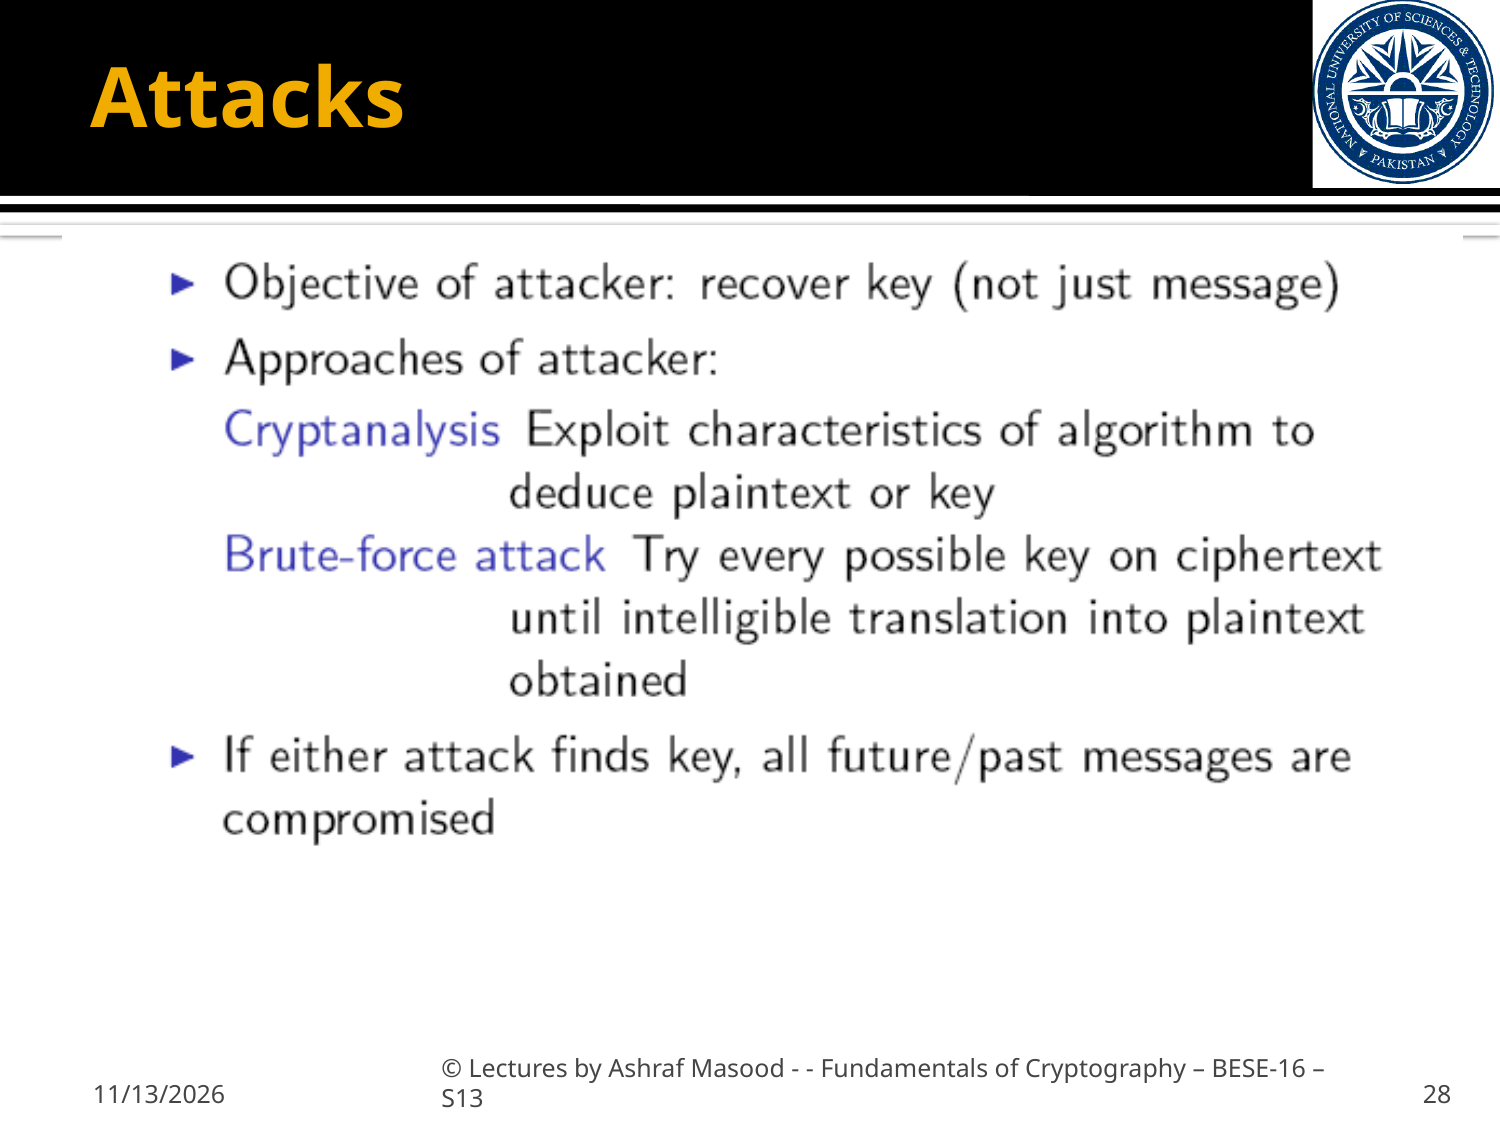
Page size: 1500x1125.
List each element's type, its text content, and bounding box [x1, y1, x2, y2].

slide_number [75, 1067, 425, 1113]
slide_number 28 [1345, 1067, 1467, 1113]
picture [1312, 0, 1500, 188]
picture [62, 235, 1463, 902]
title Attacks [75, 12, 1313, 175]
footer © Lectures by Ashraf Masood - - Fundamentals of Cryptography – BESE-16 –S13 [433, 1067, 1338, 1113]
